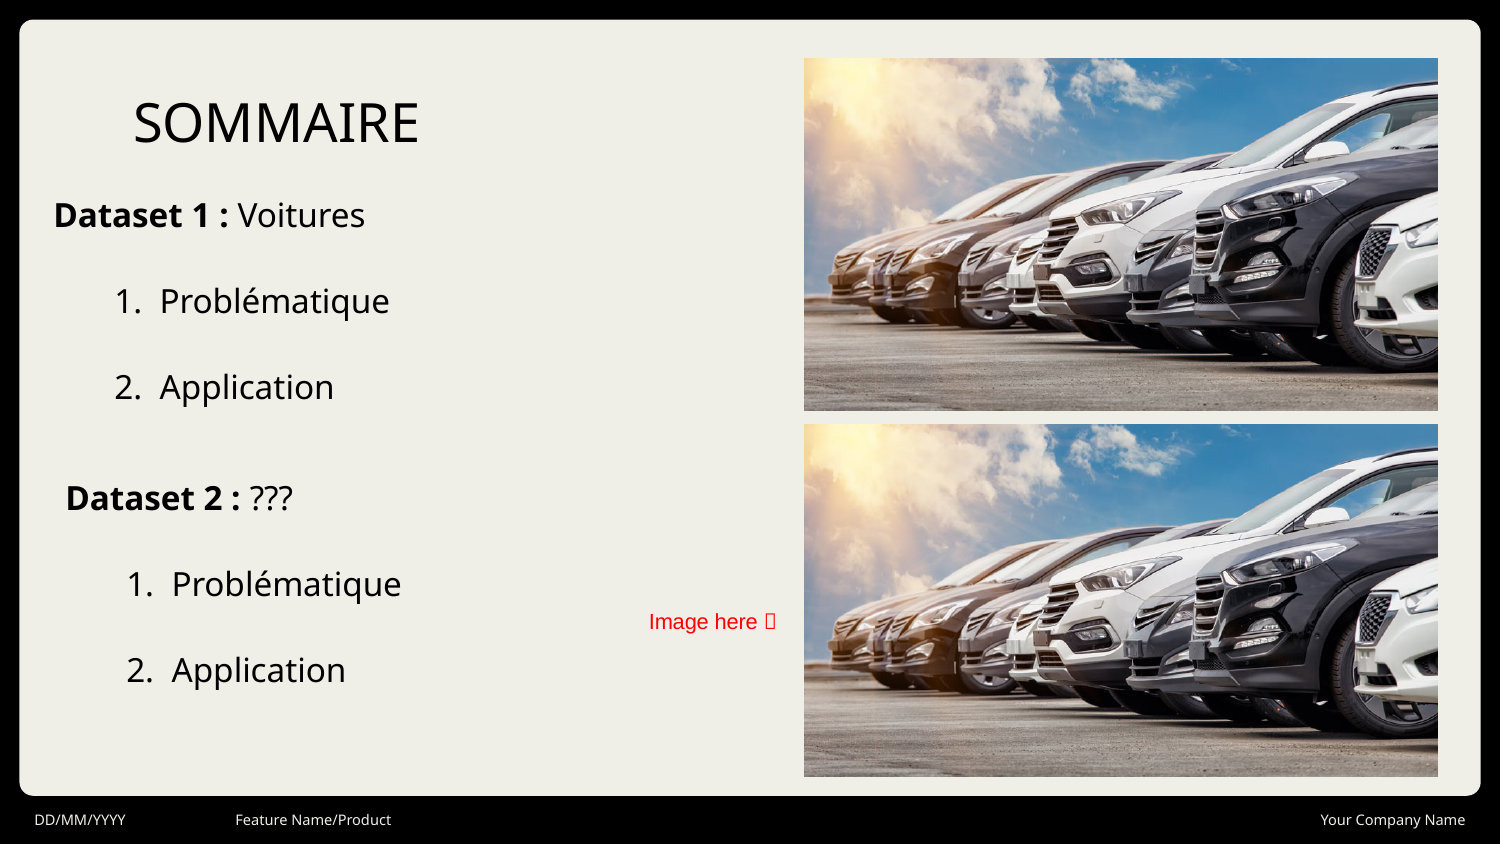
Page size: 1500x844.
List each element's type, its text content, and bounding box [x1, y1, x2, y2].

picture [803, 58, 1438, 411]
title SOMMAIRE [118, 72, 798, 167]
text_box 2. Application [111, 633, 555, 745]
picture [803, 424, 1438, 777]
text_box Dataset 2 : ??? [50, 461, 494, 573]
subtitle 2. Application [99, 350, 543, 462]
text_box Your Company Name [1279, 795, 1481, 844]
text_box DD/MM/YYYY [19, 795, 221, 844]
text_box Feature Name/Product [221, 795, 422, 844]
subtitle 1. Problématique [99, 264, 543, 350]
text_box Image here  [633, 600, 792, 642]
text_box 1. Problématique [111, 547, 555, 633]
text_box Dataset 1 : Voitures [38, 178, 482, 290]
